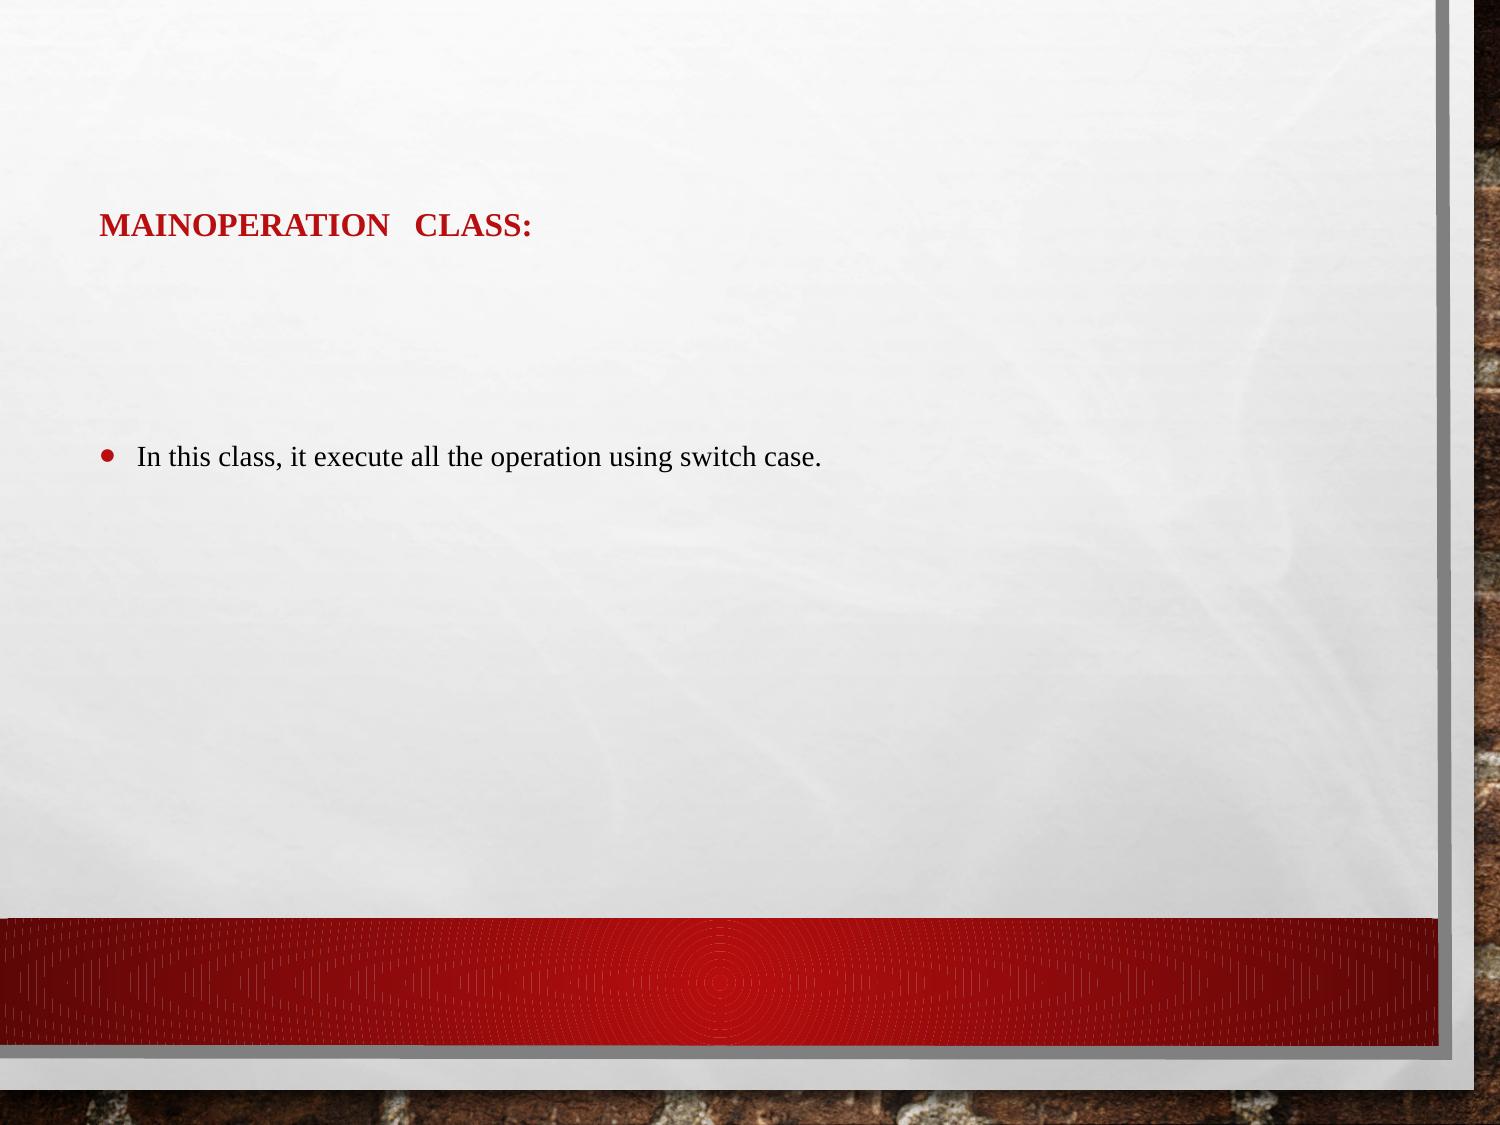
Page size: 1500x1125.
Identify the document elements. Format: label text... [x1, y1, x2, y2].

picture [0, 0, 1500, 1125]
list In this class, it execute all the operation using switch case. [84, 101, 1364, 882]
